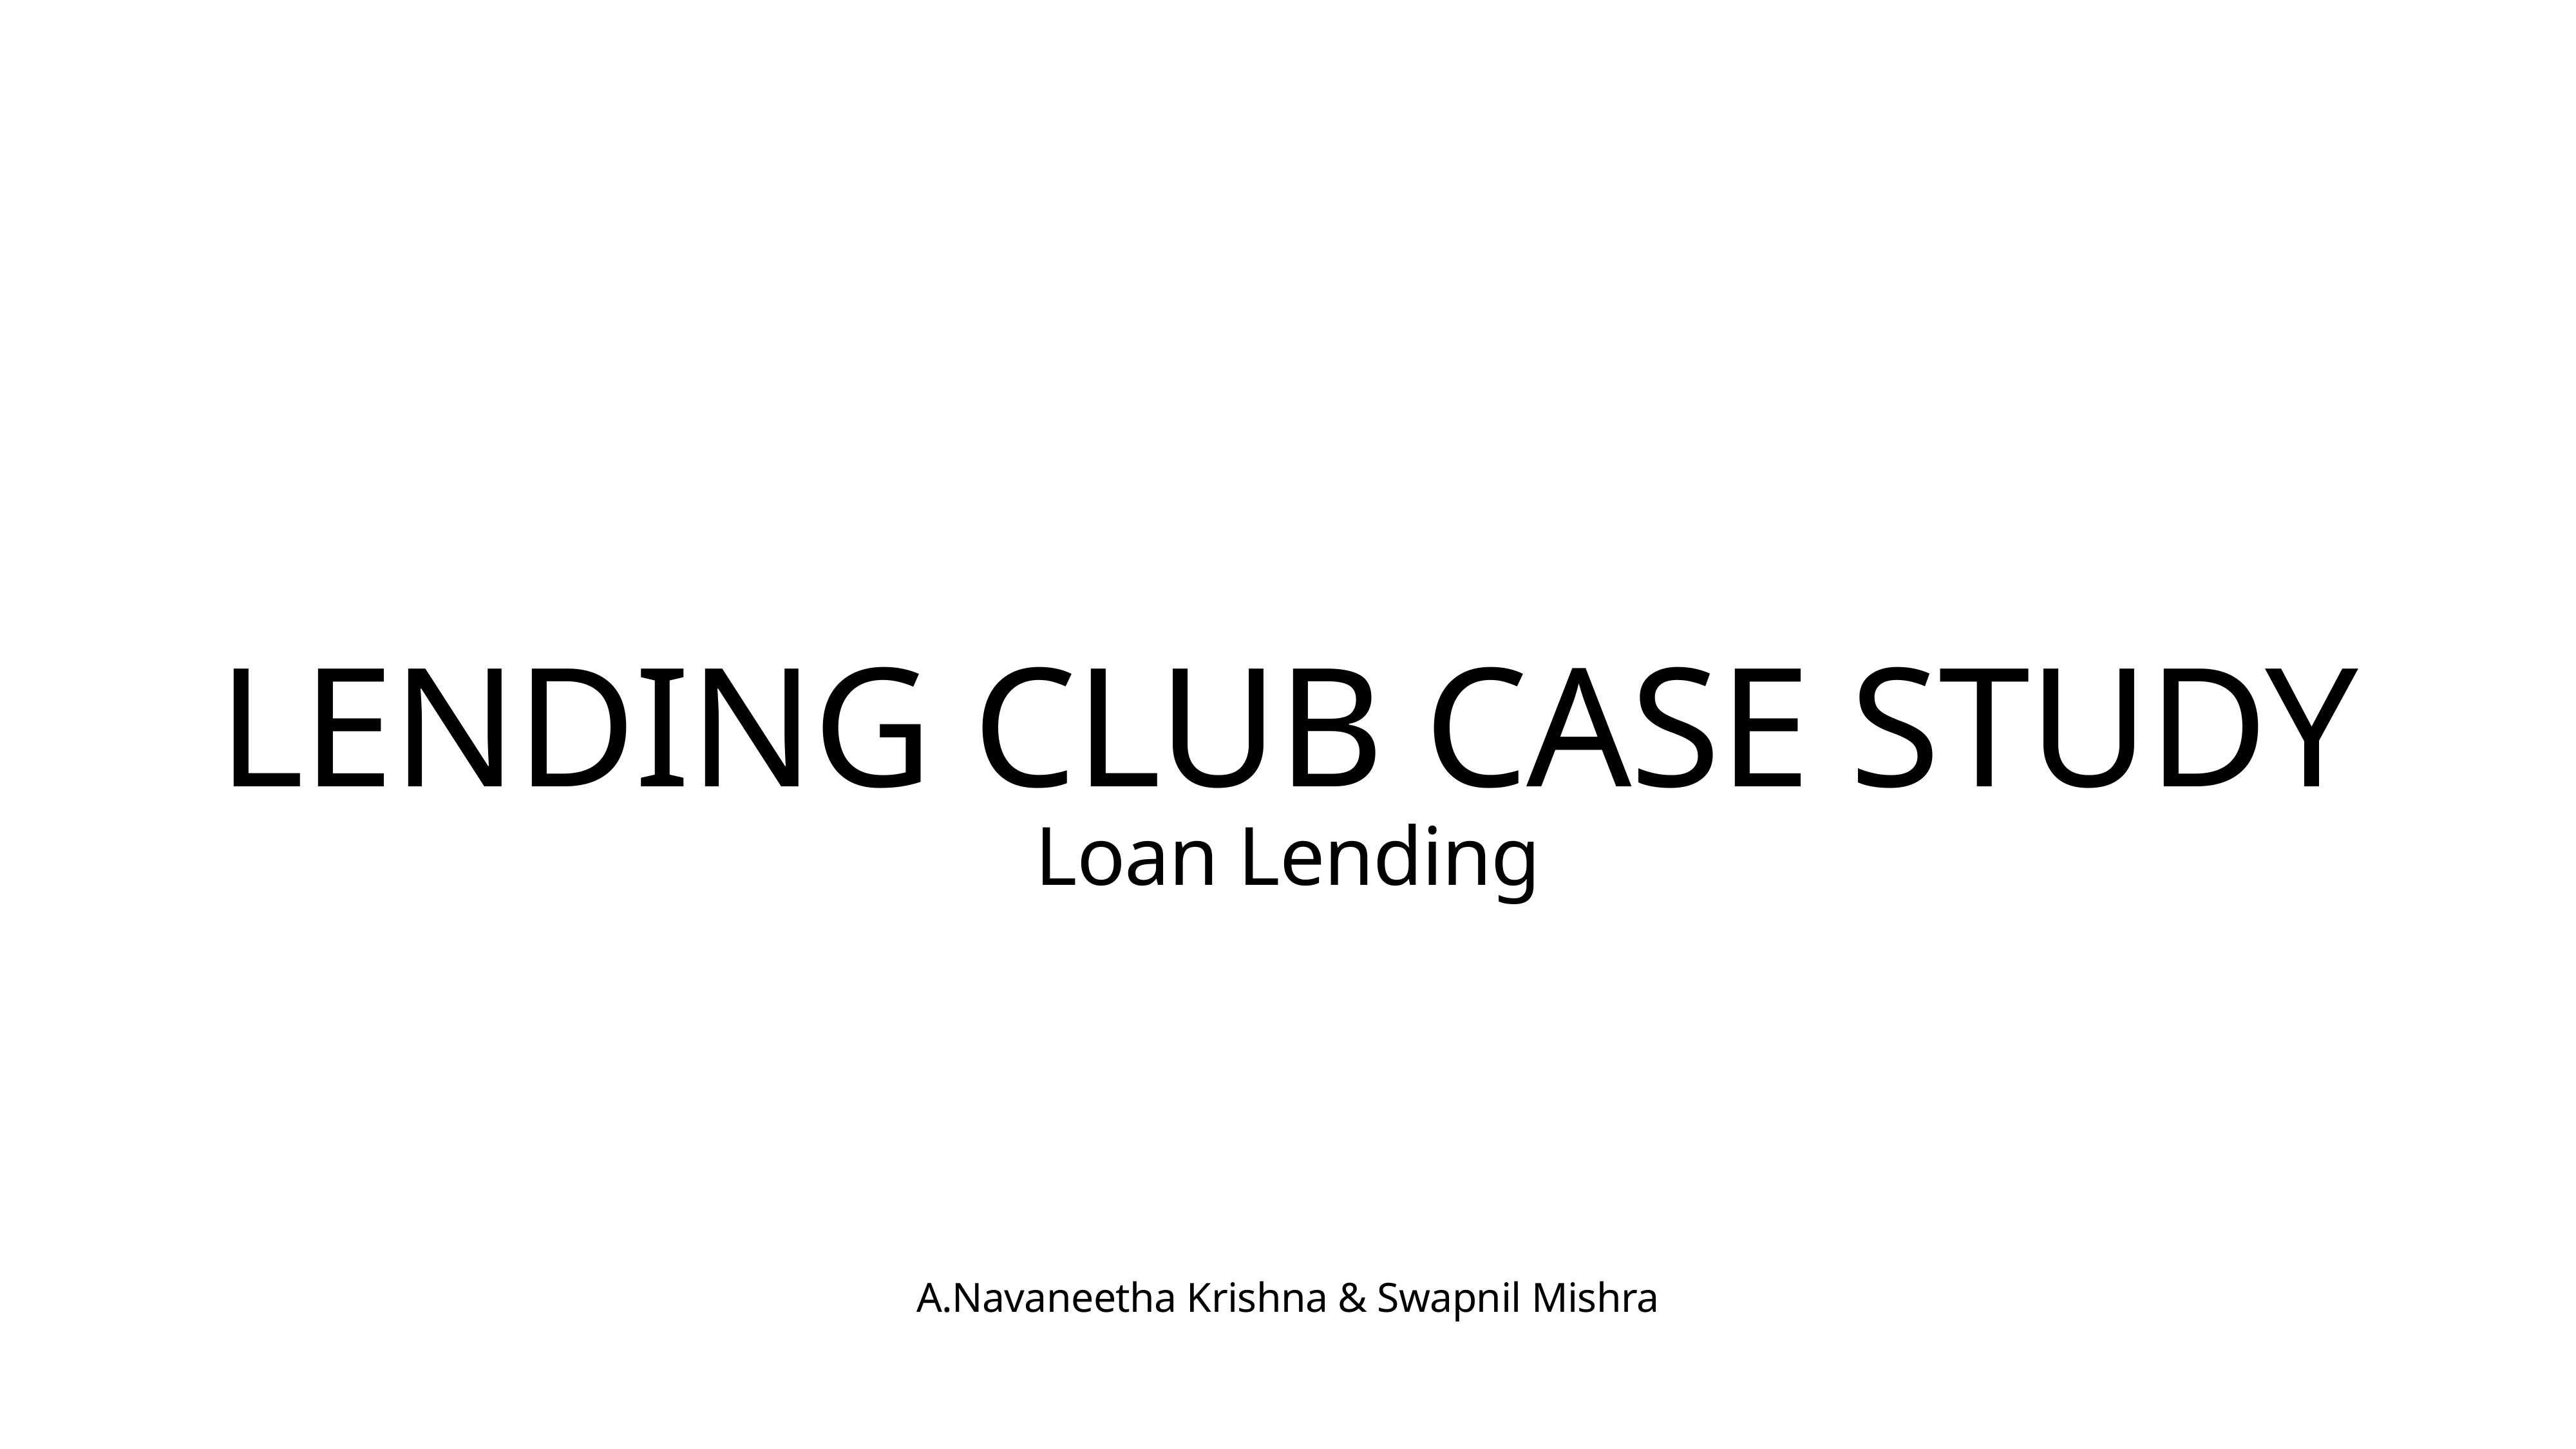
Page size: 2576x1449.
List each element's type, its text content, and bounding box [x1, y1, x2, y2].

title LENDING CLUB CASE STUDY [128, 372, 2448, 799]
list A.Navaneetha Krishna & Swapnil Mishra [128, 1265, 2448, 1331]
subtitle Loan Lending [128, 799, 2448, 1038]
